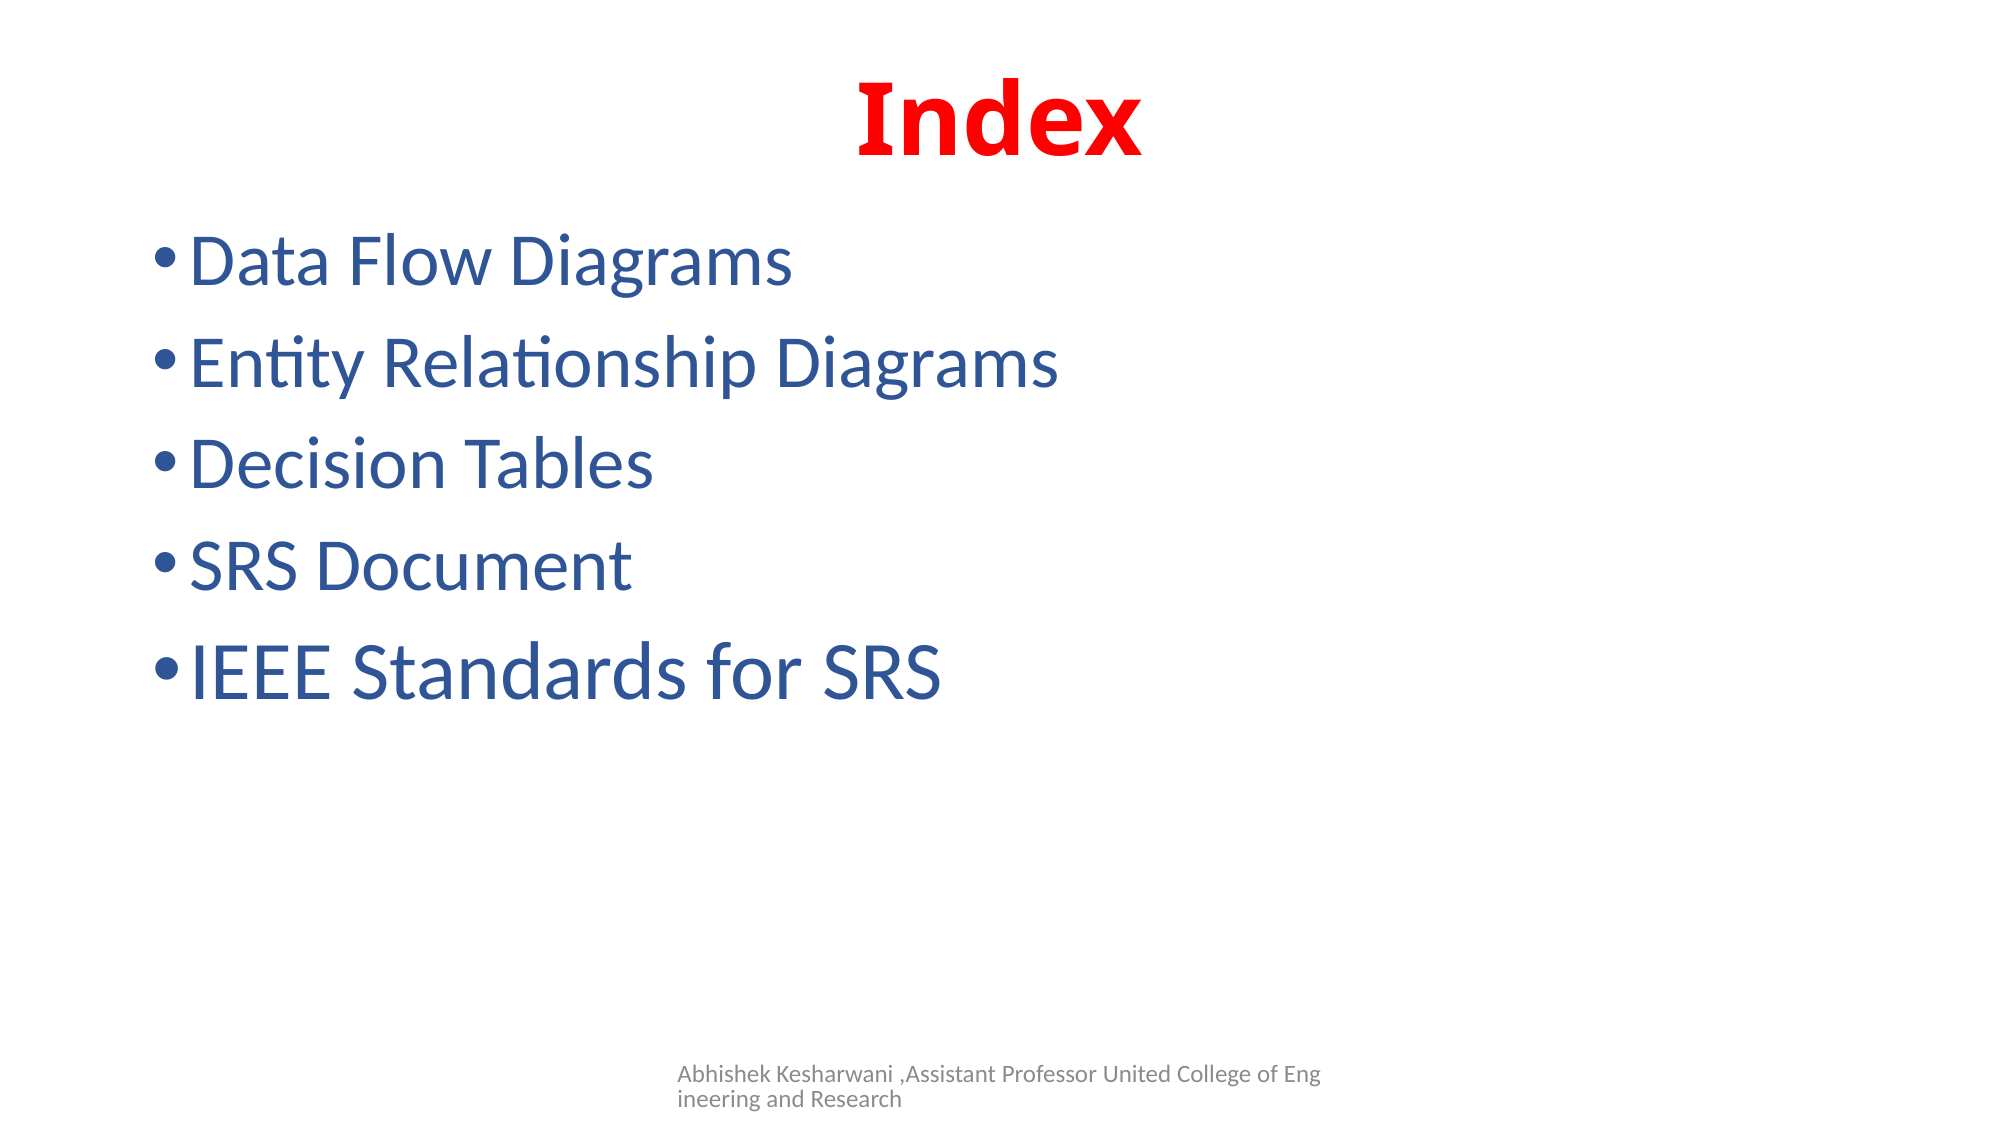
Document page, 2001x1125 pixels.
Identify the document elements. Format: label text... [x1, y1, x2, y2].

footer Abhishek Kesharwani ,Assistant Professor United College of Engineering and Research [662, 1042, 1338, 1103]
list Data Flow Diagrams Entity Relationship Diagrams Decision Tables SRS Document IEEE Standards for SRS [137, 213, 1863, 1090]
title Index [137, 59, 1863, 185]
